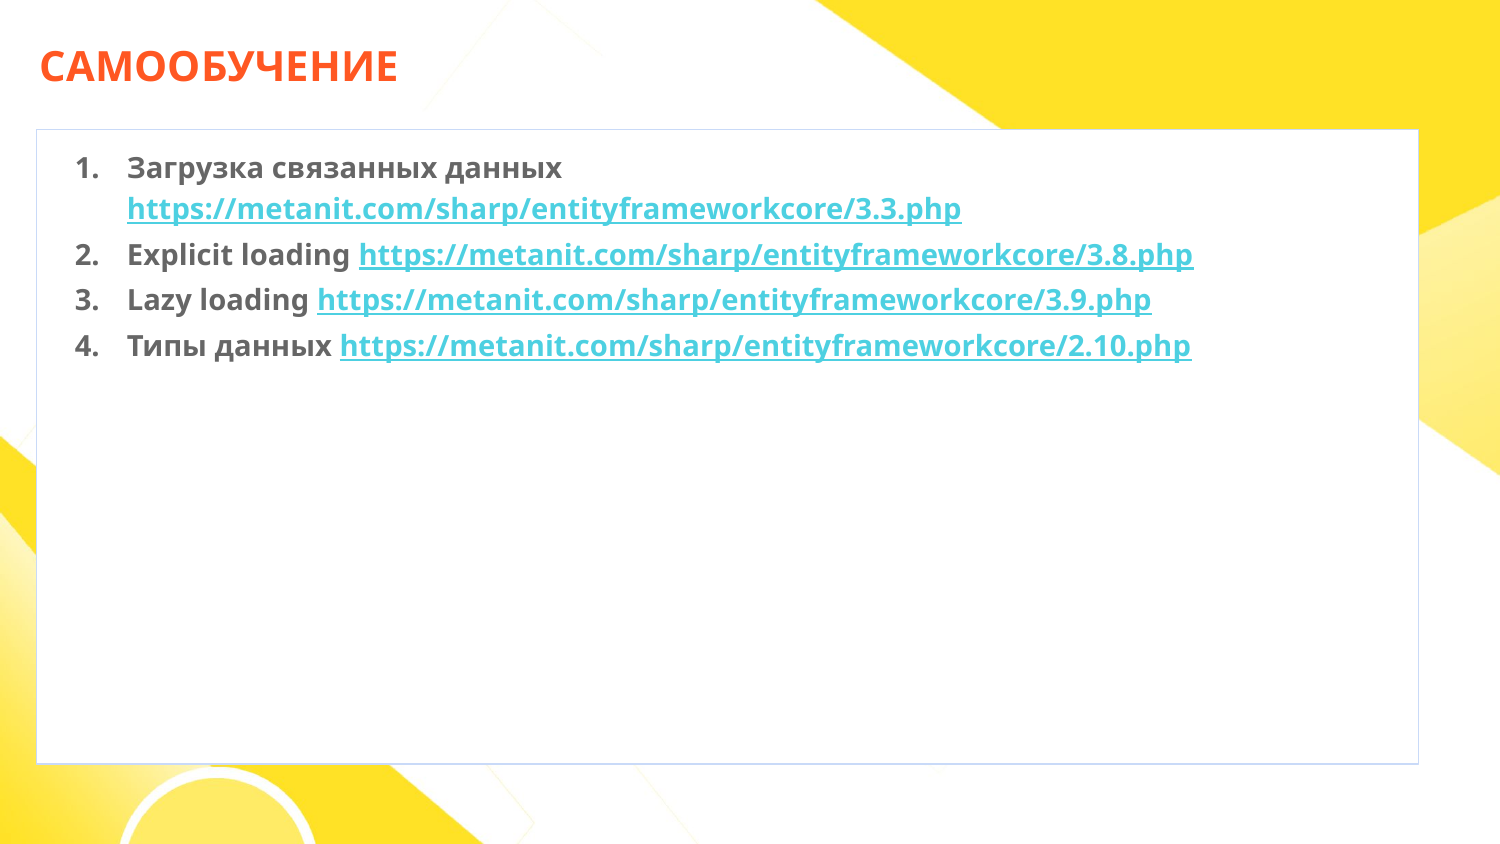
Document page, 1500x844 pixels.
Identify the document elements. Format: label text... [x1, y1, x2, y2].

text_box [36, 129, 1419, 765]
text_box [25, 30, 1130, 112]
picture [0, 0, 1500, 844]
text_box САМООБУЧЕНИЕ [24, 24, 581, 105]
text_box Загрузка связанных данных https://metanit.com/sharp/entityframeworkcore/3.3.php Explicit loading https://metanit.com/sharp/entityframeworkcore/3.8.php Lazy loading https://metanit.com/sharp/entityframeworkcore/3.9.php Типы данных https://metanit.com/sharp/entityframeworkcore/2.10.php [36, 129, 1366, 383]
